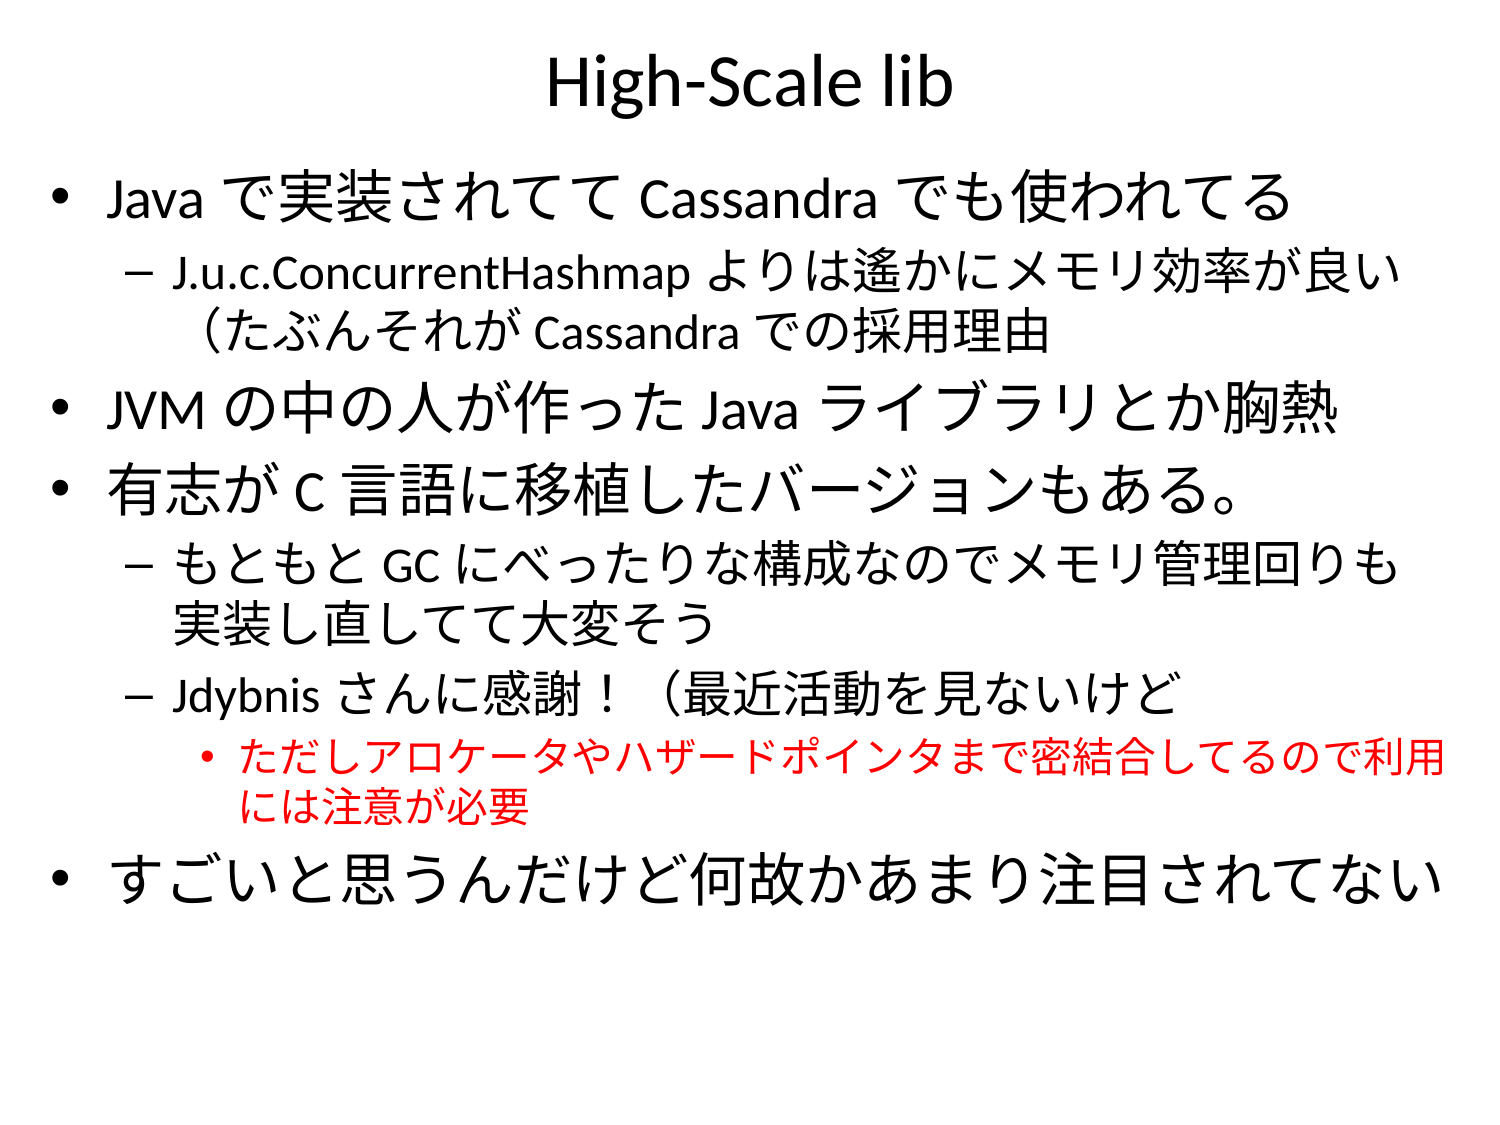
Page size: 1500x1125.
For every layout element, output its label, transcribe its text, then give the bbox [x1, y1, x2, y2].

title High-Scale lib [75, 23, 1425, 129]
list Javaで実装されててCassandraでも使われてる J.u.c.ConcurrentHashmapよりは遙かにメモリ効率が良い（たぶんそれがCassandraでの採用理由 JVMの中の人が作ったJavaライブラリとか胸熱 有志がC言語に移植したバージョンもある。 もともとGCにべったりな構成なのでメモリ管理回りも実装し直してて大変そう Jdybnisさんに感謝！（最近活動を見ないけど ただしアロケータやハザードポインタまで密結合してるので利用には注意が必要 すごいと思うんだけど何故かあまり注目されてない [35, 152, 1465, 1032]
